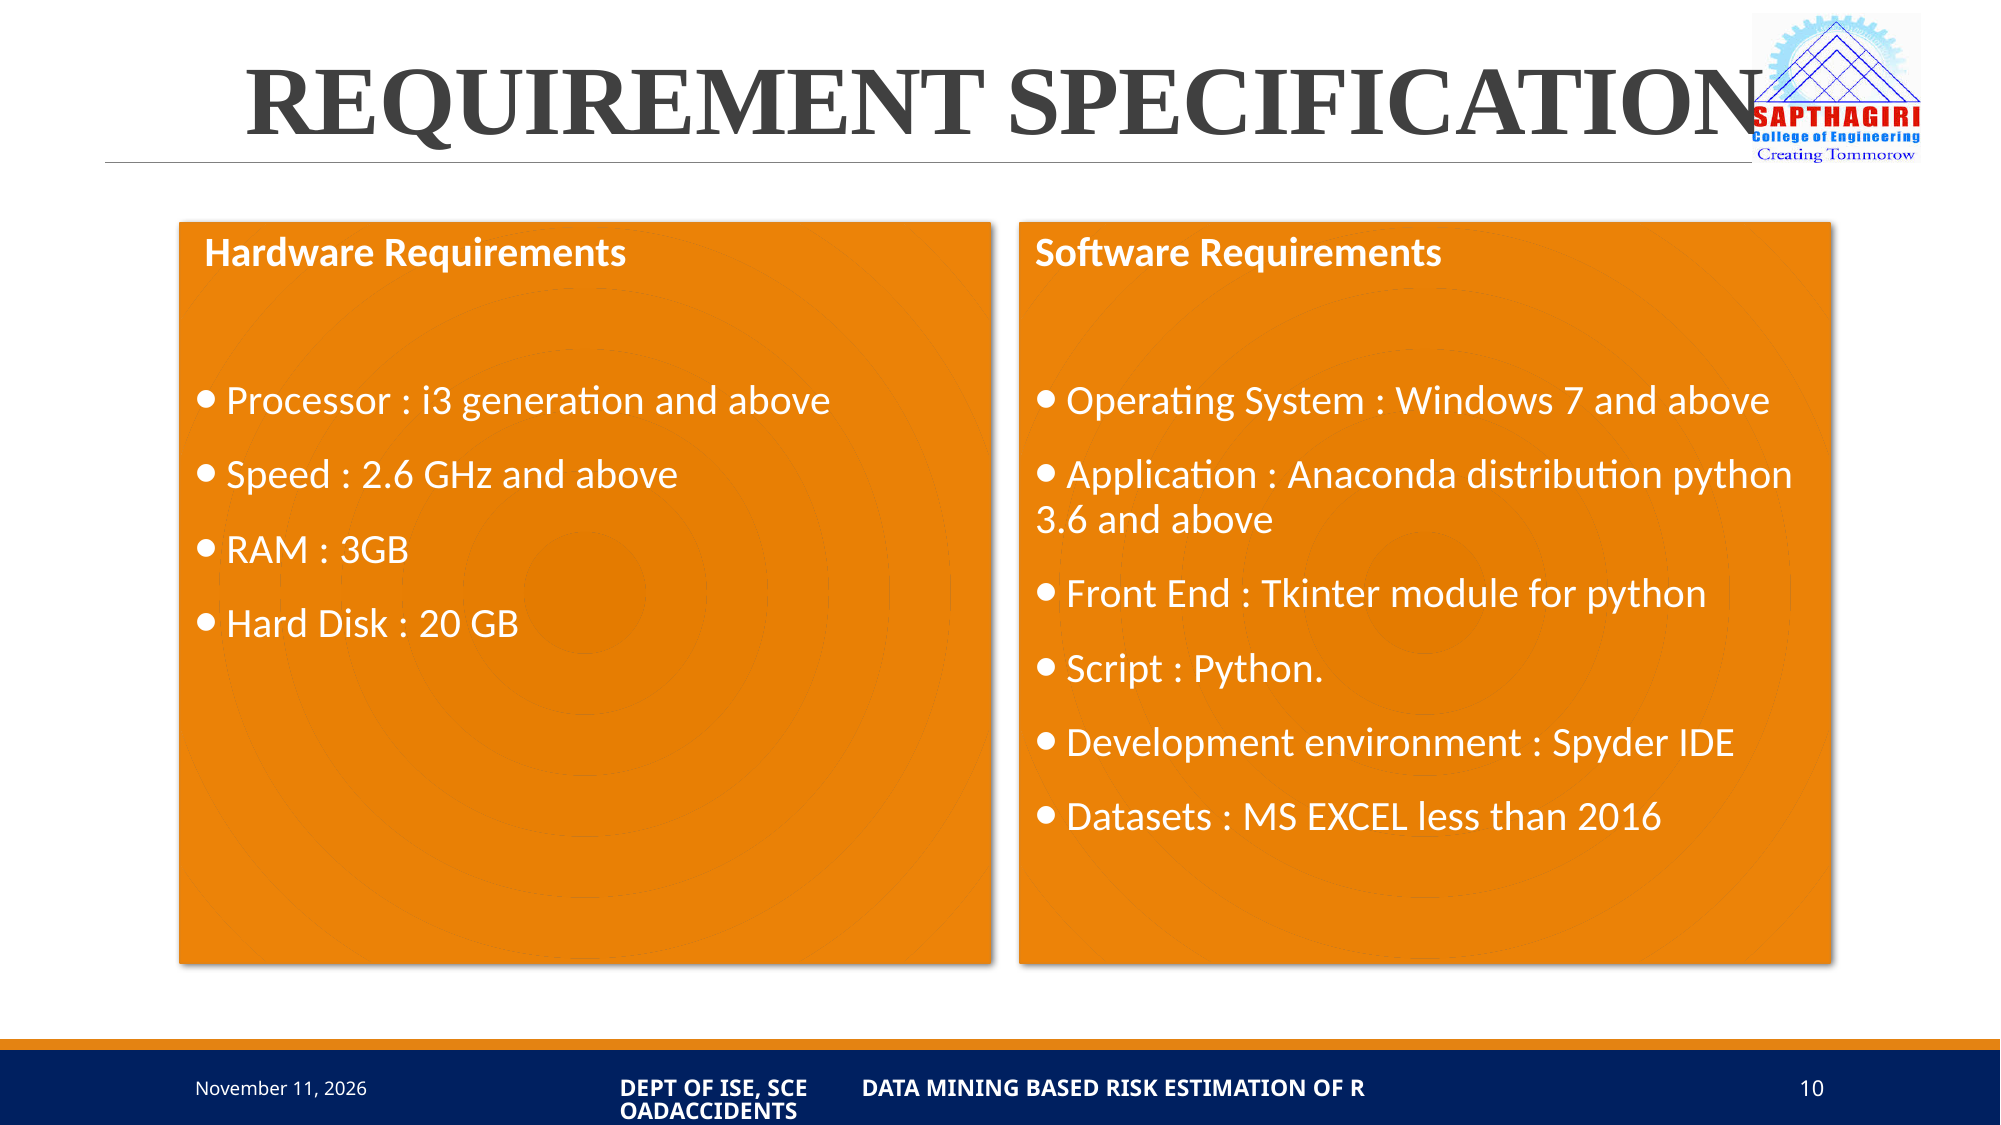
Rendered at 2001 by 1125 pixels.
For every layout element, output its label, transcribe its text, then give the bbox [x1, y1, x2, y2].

picture [1752, 13, 1921, 163]
title REQUIREMENT SPECIFICATION [180, 47, 1830, 163]
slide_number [180, 1059, 586, 1120]
list Hardware Requirements ⦁ Processor : i3 generation and above ⦁ Speed : 2.6 GHz and above ⦁ RAM : 3GB ⦁ Hard Disk : 20 GB [179, 222, 991, 964]
footer dept of ISE, SCE DATA MINING BASED RISK ESTIMATION OF ROADACCIDENTS [604, 1059, 1396, 1120]
slide_number 10 [1624, 1059, 1840, 1120]
list Software Requirements ⦁ Operating System : Windows 7 and above ⦁ Application : Anaconda distribution python 3.6 and above ⦁ Front End : Tkinter module for python ⦁ Script : Python. ⦁ Development environment : Spyder IDE ⦁ Datasets : MS EXCEL less than 2016 [1019, 222, 1831, 964]
